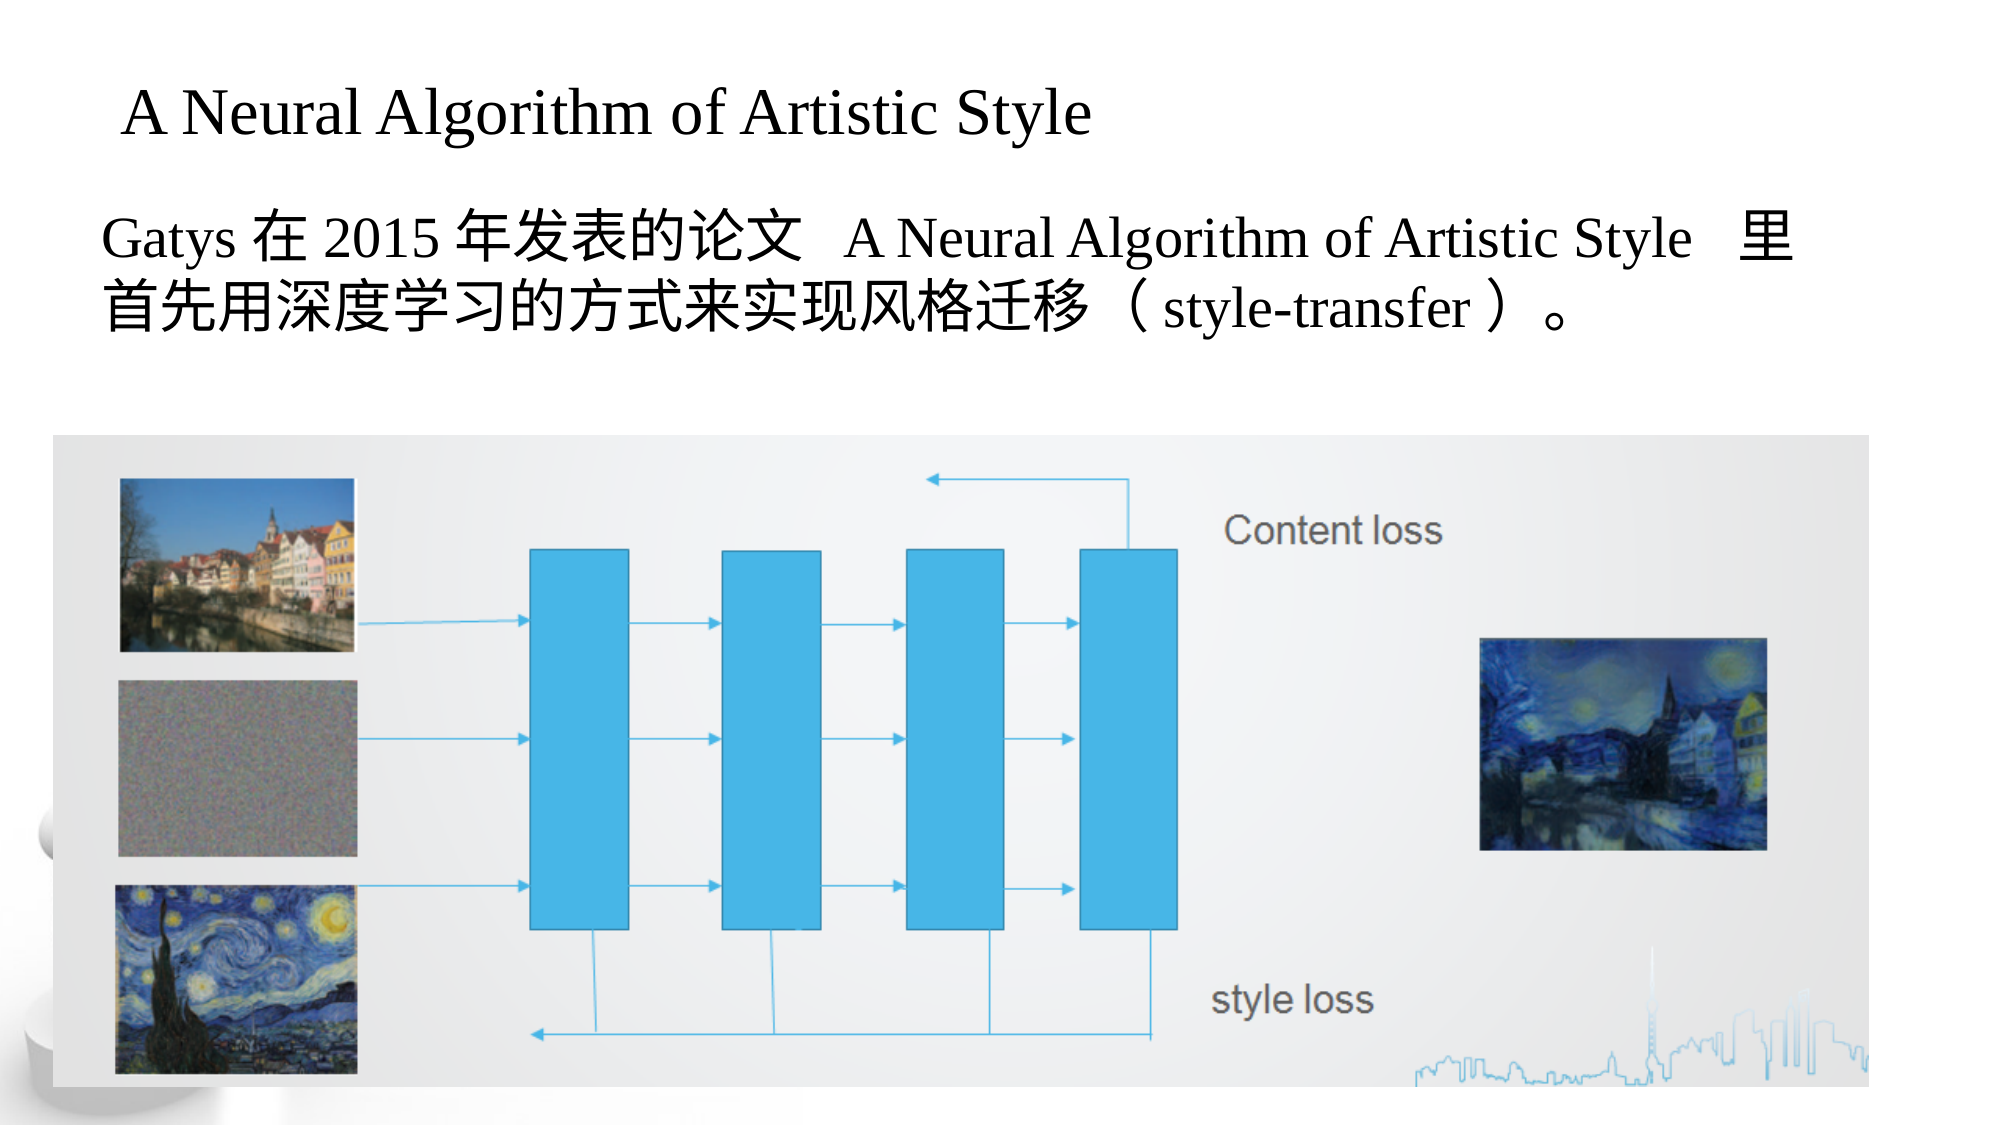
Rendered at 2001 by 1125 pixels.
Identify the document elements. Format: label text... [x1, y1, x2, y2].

picture [0, 383, 1869, 1125]
text_box Gatys在2015年发表的论文 A Neural Algorithm of Artistic Style 里首先用深度学习的方式来实现风格迁移（style-transfer）。 [86, 191, 1827, 347]
text_box A Neural Algorithm of Artistic Style [105, 60, 1110, 156]
